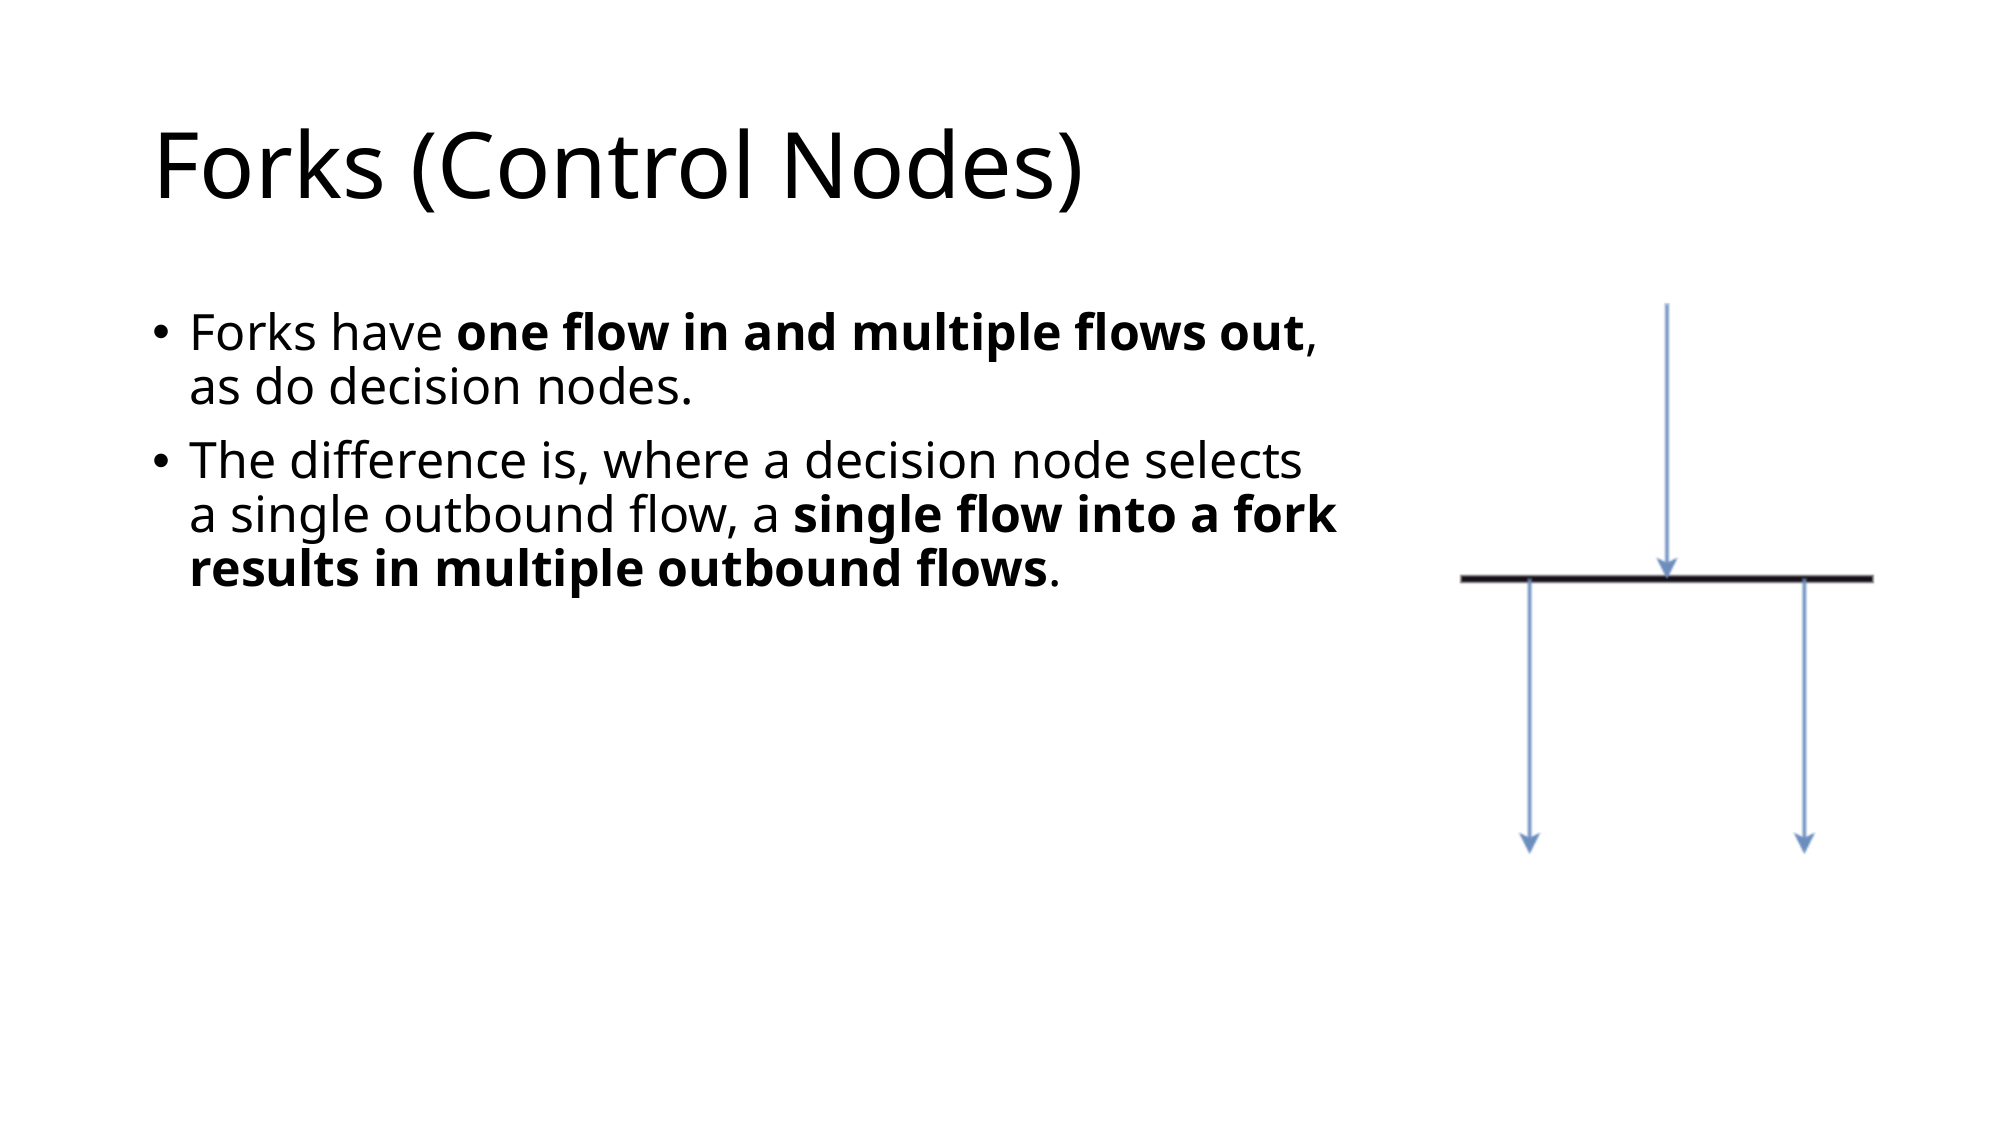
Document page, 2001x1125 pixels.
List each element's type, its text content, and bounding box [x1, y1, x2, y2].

title Forks (Control Nodes) [137, 59, 1863, 278]
picture [1453, 277, 1900, 880]
list Forks have one flow in and multiple flows out, as do decision nodes. The difference is, where a decision node selects a single outbound flow, a single flow into a fork results in multiple outbound flows. [137, 299, 1354, 1014]
